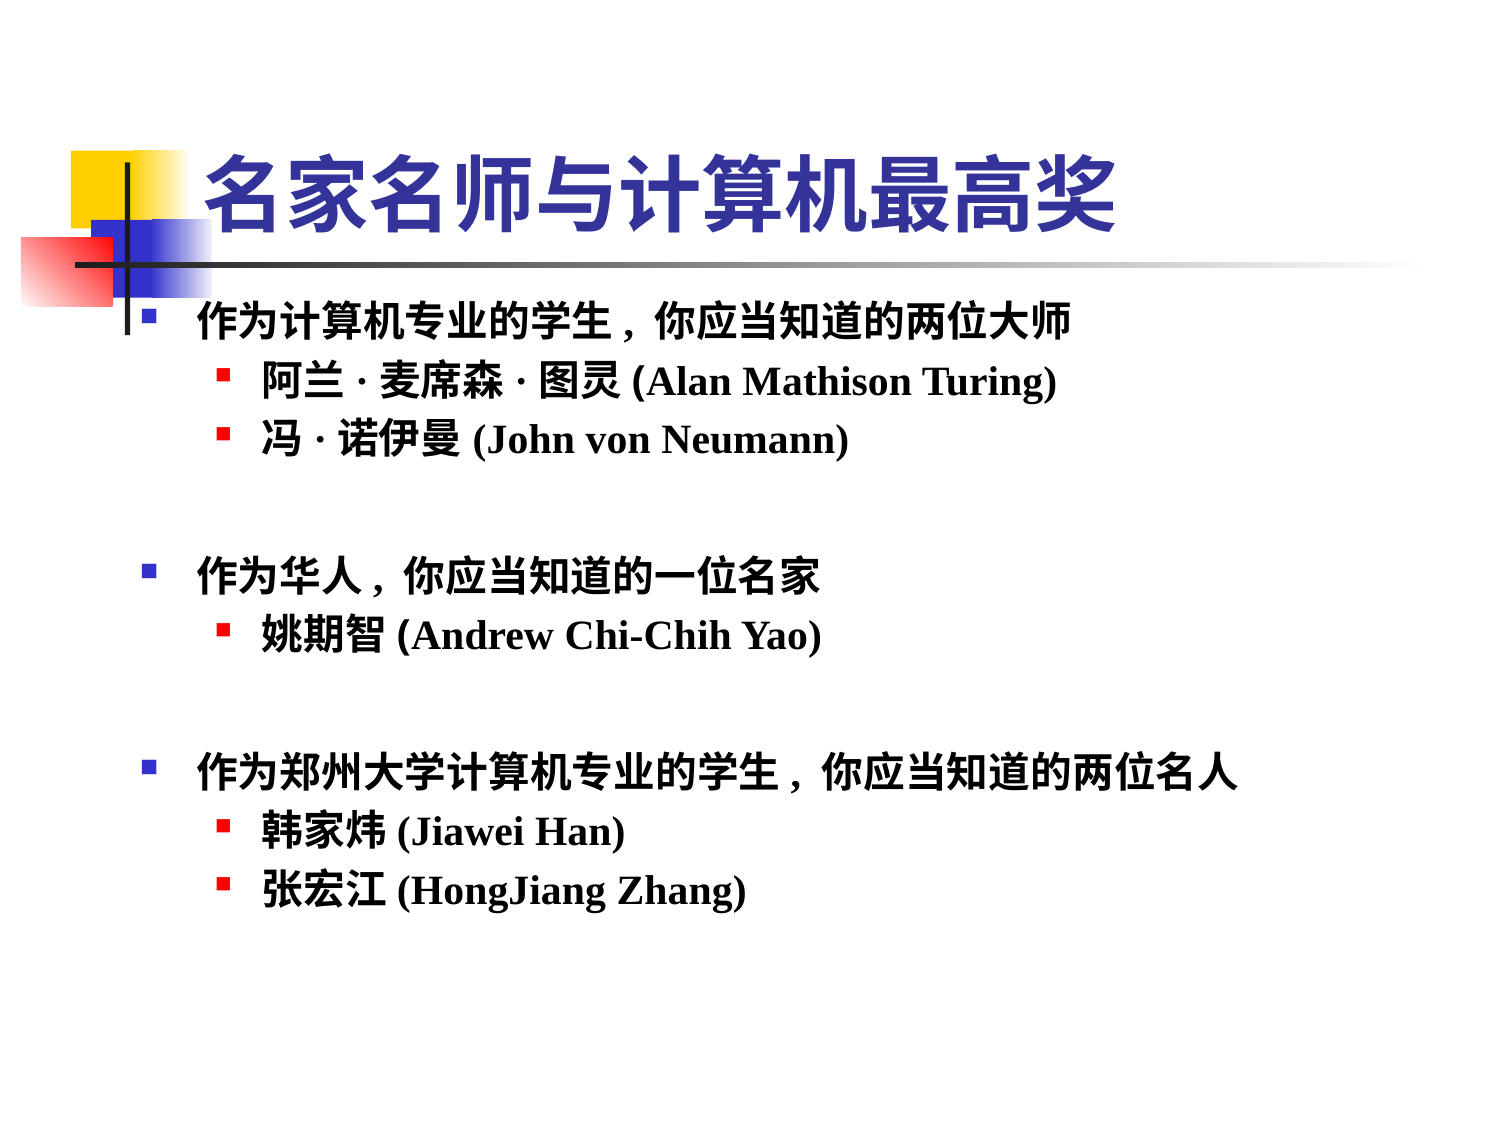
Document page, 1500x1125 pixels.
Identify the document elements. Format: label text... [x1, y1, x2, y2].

title 名家名师与计算机最高奖 [187, 62, 1437, 251]
list 作为计算机专业的学生, 你应当知道的两位大师 阿兰·麦席森·图灵(Alan Mathison Turing) 冯·诺伊曼(John von Neumann) 作为华人, 你应当知道的一位名家 姚期智(Andrew Chi-Chih Yao) 作为郑州大学计算机专业的学生, 你应当知道的两位名人 韩家炜(Jiawei Han) 张宏江(HongJiang Zhang) [124, 287, 1438, 1007]
